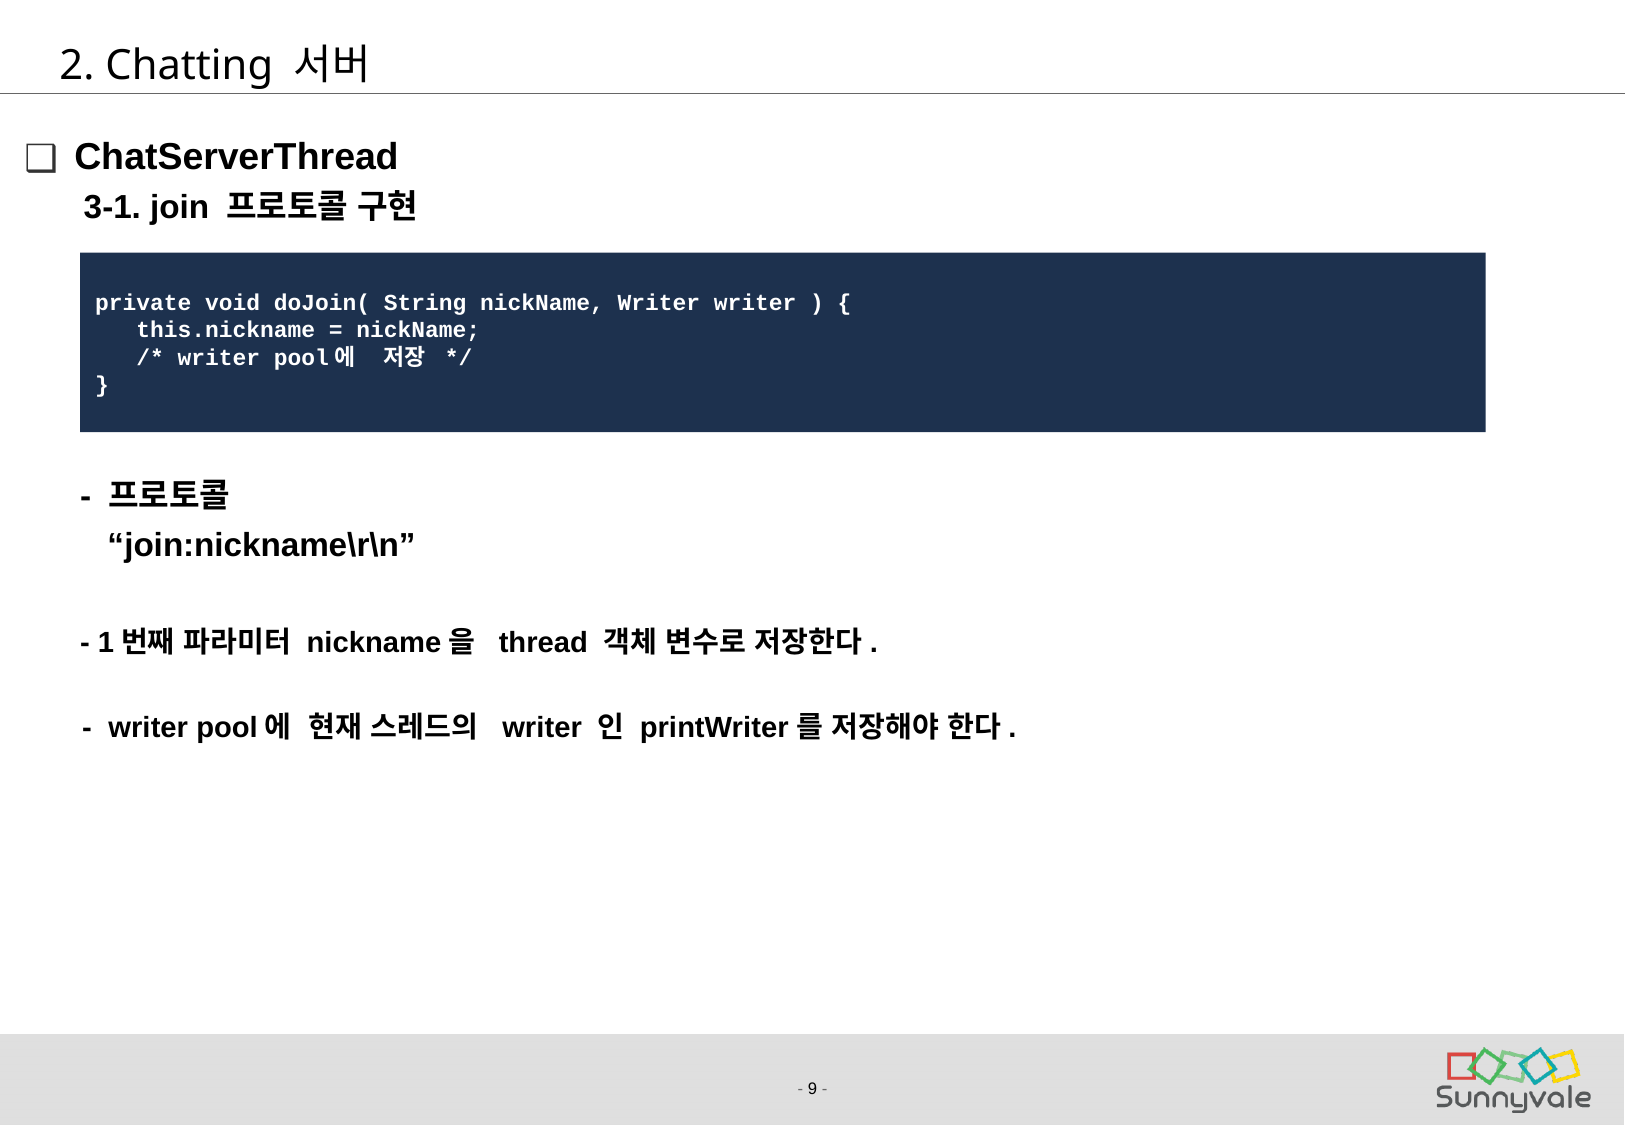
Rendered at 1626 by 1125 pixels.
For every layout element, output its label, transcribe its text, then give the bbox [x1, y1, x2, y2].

title 2. Chatting 서버 [44, 31, 1570, 94]
text_box private void doJoin( String nickName, Writer writer ) { this.nickname = nickName; /* writer pool에 저장 */ } [80, 252, 1486, 433]
list ChatServerThread 3-1. join 프로토콜 구현 - 프로토콜 “join:nickname\r\n” - 1번째 파라미터 nickname을 thread 객체 변수로 저장한다. - writer pool에 현재 스레드의 writer 인 printWriter를 저장해야 한다. [9, 101, 1625, 1035]
picture [0, 1034, 1624, 1125]
